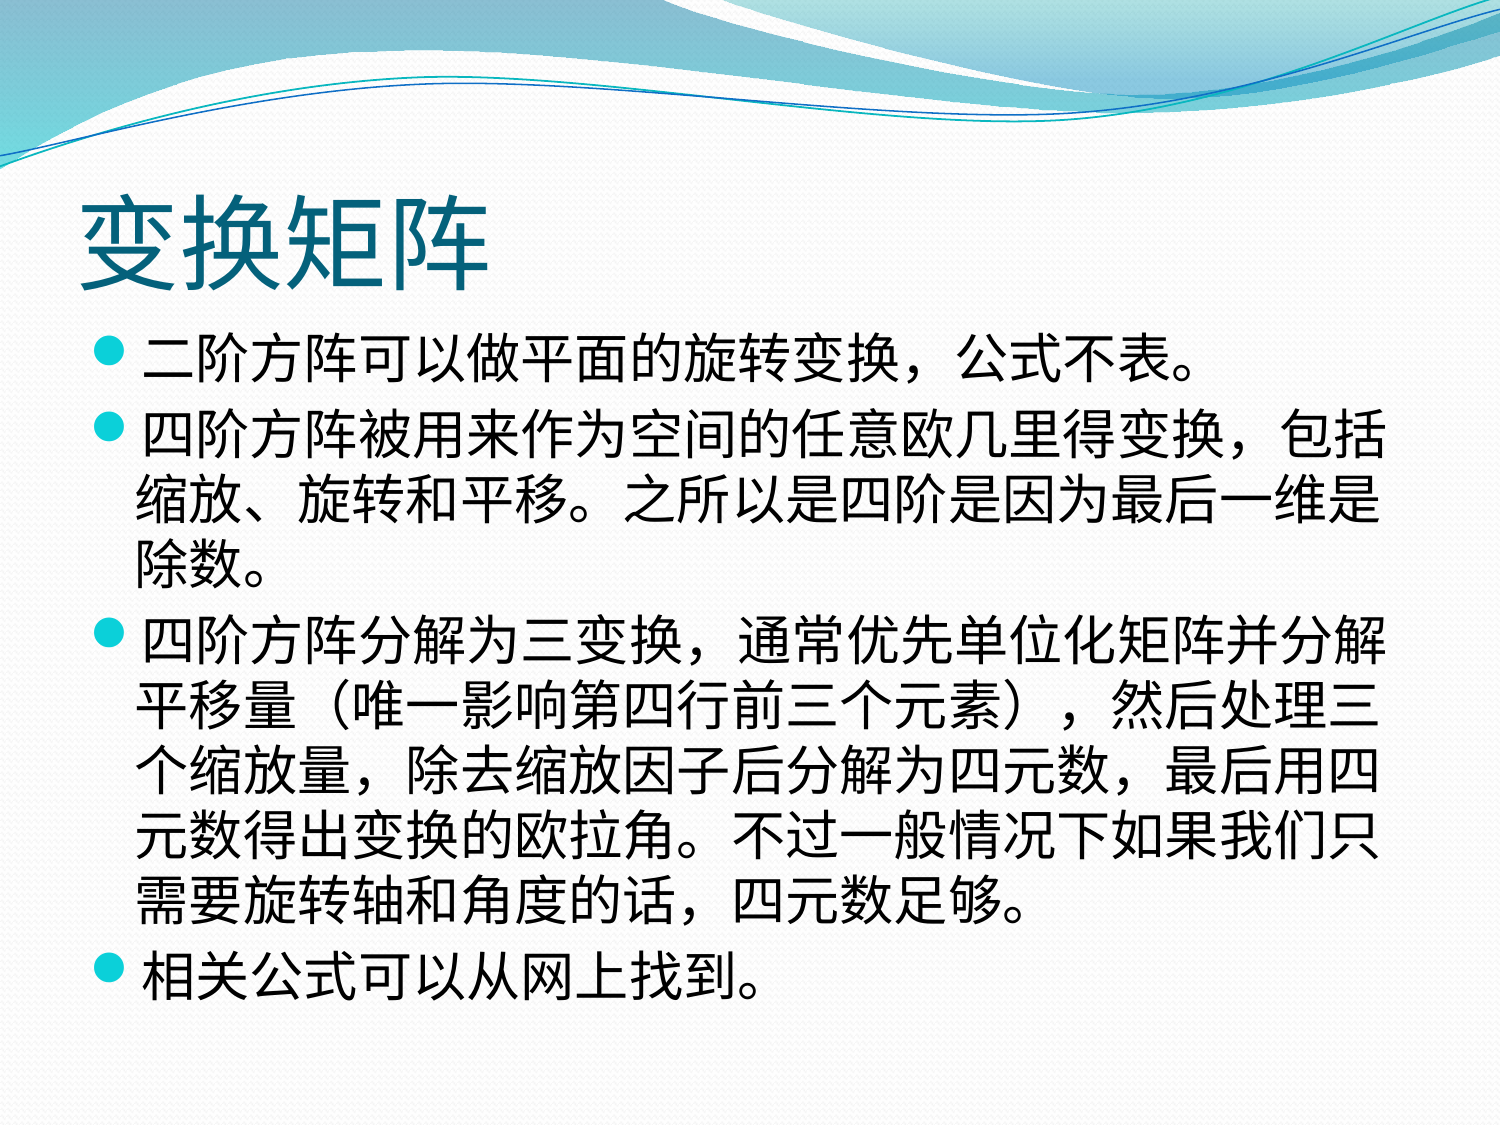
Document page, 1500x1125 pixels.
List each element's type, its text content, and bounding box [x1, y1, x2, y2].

title 变换矩阵 [75, 115, 1425, 303]
list 二阶方阵可以做平面的旋转变换，公式不表。 四阶方阵被用来作为空间的任意欧几里得变换，包括缩放、旋转和平移。之所以是四阶是因为最后一维是除数。 四阶方阵分解为三变换，通常优先单位化矩阵并分解平移量（唯一影响第四行前三个元素），然后处理三个缩放量，除去缩放因子后分解为四元数，最后用四元数得出变换的欧拉角。不过一般情况下如果我们只需要旋转轴和角度的话，四元数足够。 相关公式可以从网上找到。 [75, 317, 1425, 1038]
